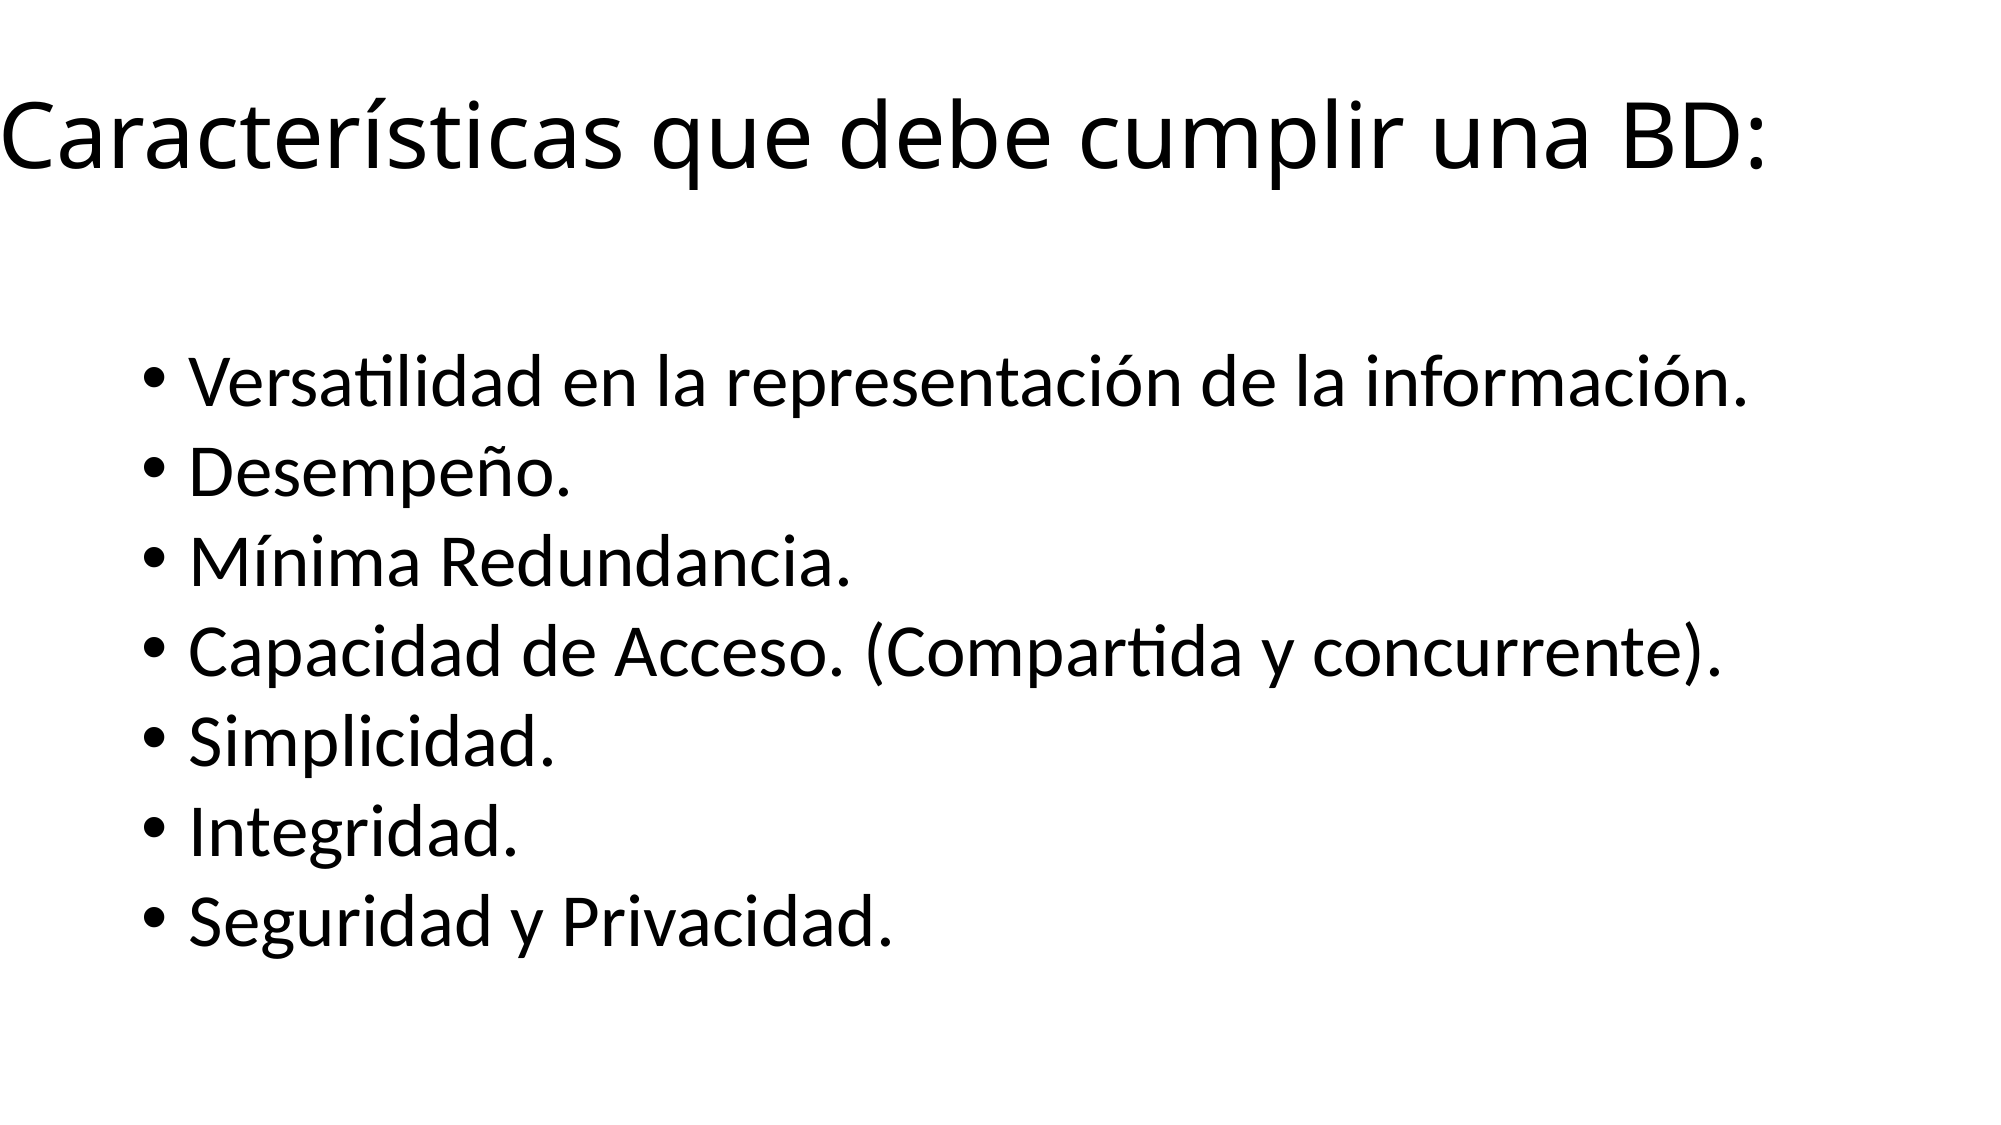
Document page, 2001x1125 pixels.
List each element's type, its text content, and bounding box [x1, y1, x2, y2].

text_box Características que debe cumplir una BD: [0, 69, 1786, 195]
text_box Versatilidad en la representación de la información. Desempeño. Mínima Redundancia. Capacidad de Acceso. (Compartida y concurrente). Simplicidad. Integridad. Seguridad y Privacidad. [127, 324, 1767, 1060]
